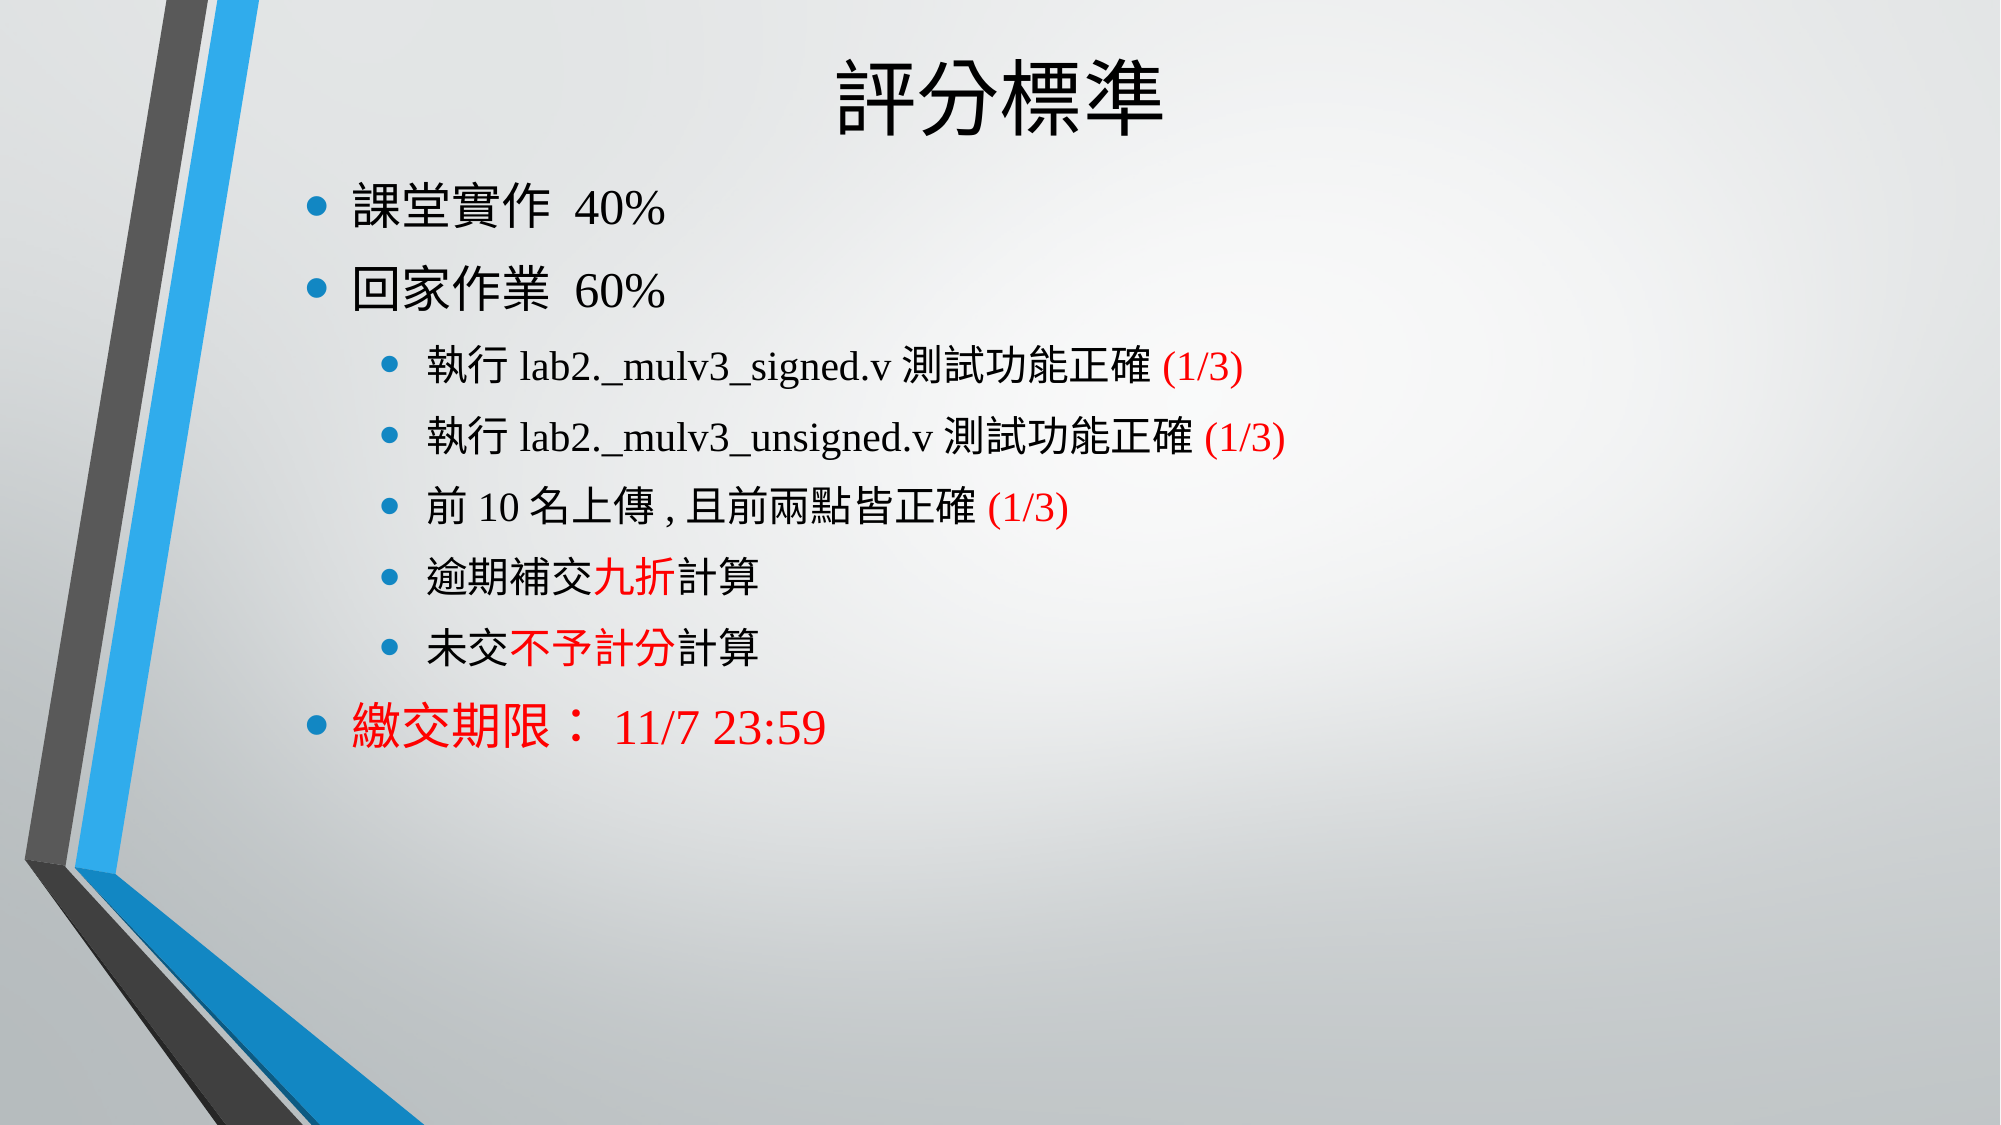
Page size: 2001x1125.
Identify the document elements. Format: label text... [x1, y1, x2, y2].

list 課堂實作 40% 回家作業 60% 執行lab2._mulv3_signed.v測試功能正確(1/3) 執行lab2._mulv3_unsigned.v測試功能正確(1/3) 前10名上傳,且前兩點皆正確(1/3) 逾期補交九折計算 未交不予計分計算 繳交期限：11/7 23:59 [289, 197, 1711, 1058]
text_box 評分標準 [178, 0, 1822, 197]
